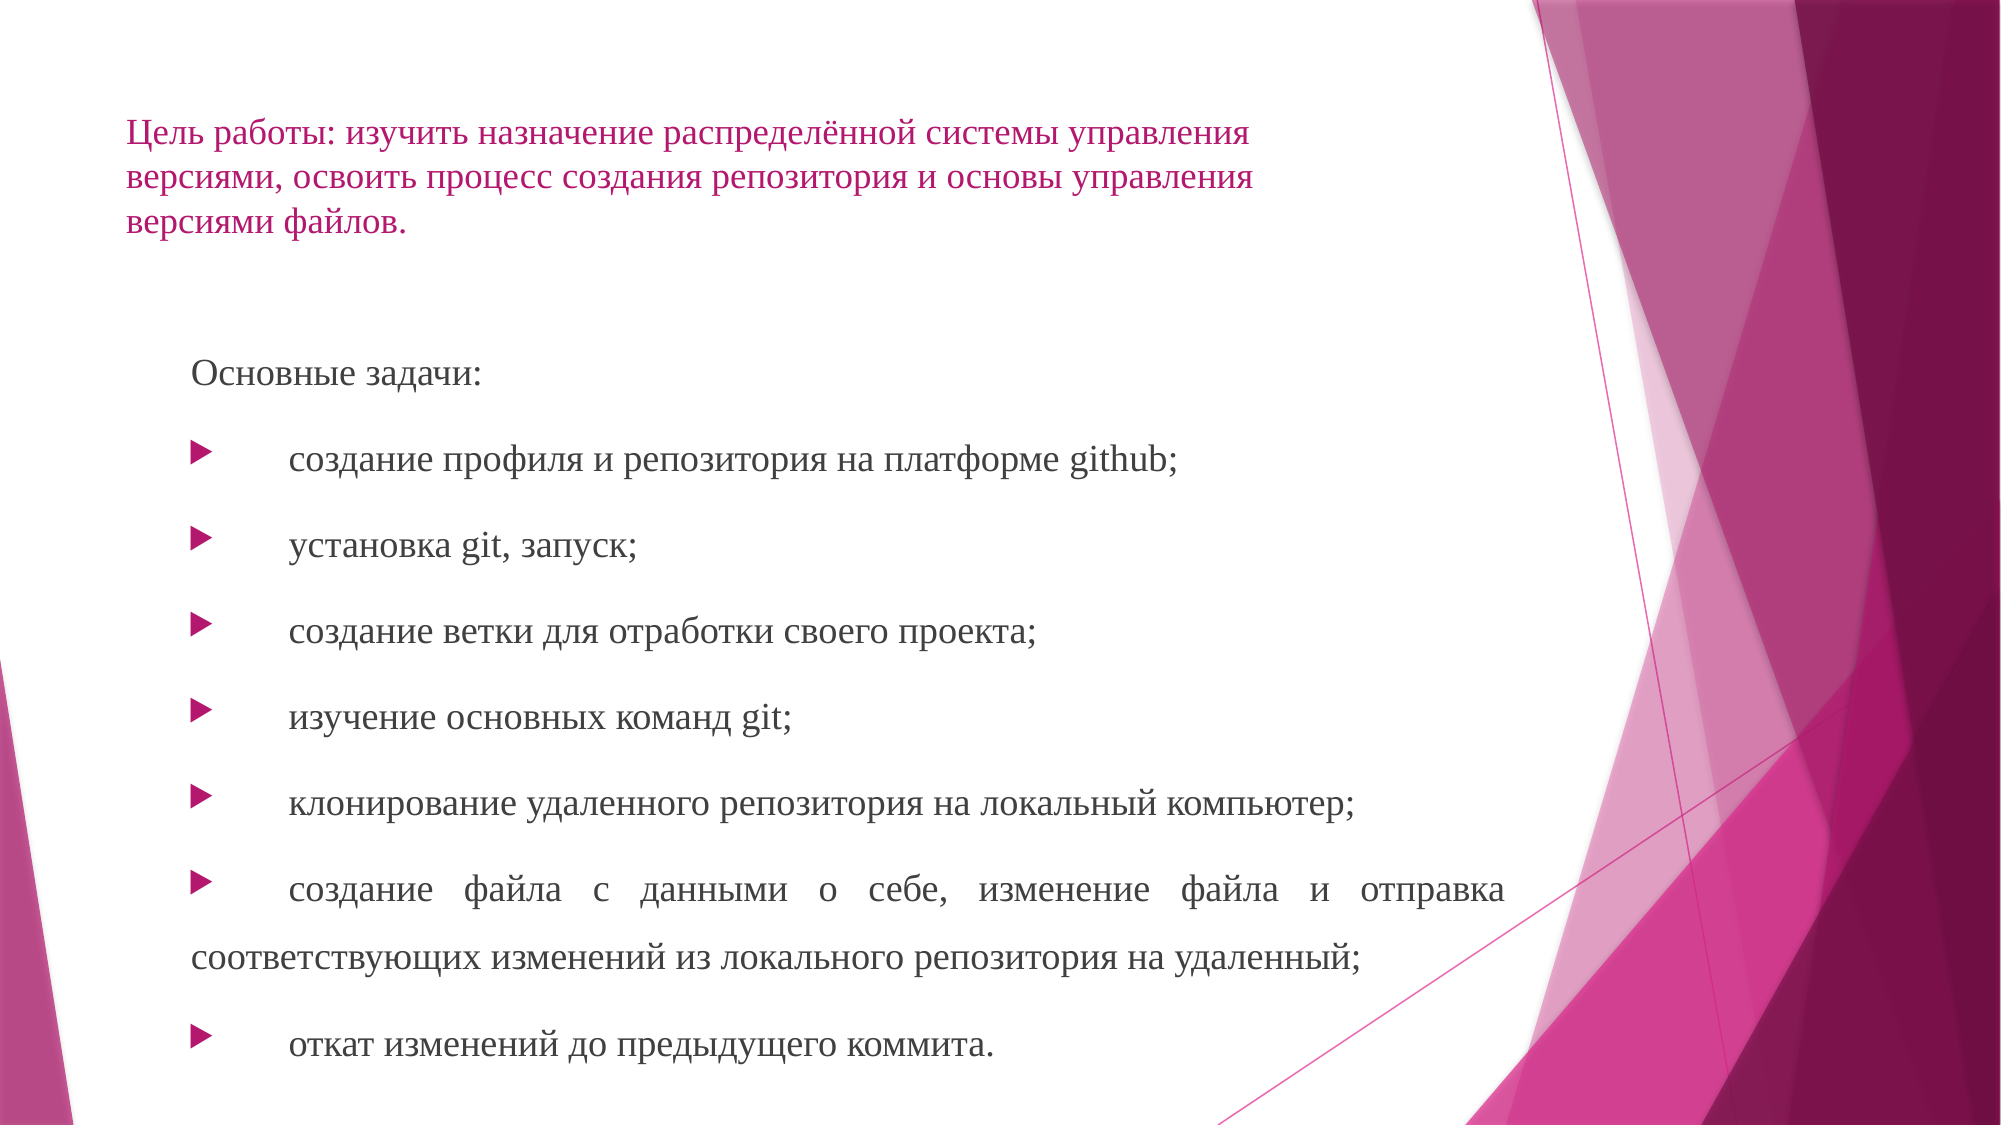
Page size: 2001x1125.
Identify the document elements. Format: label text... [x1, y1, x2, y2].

list Основные задачи: создание профиля и репозитория на платформе github; установка git, запуск; создание ветки для отработки своего проекта; изучение основных команд git; клонирование удаленного репозитория на локальный компьютер; создание файла с данными о себе, изменение файла и отправка соответствующих изменений из локального репозитория на удаленный; откат изменений до предыдущего коммита. [111, 316, 1522, 1088]
title Цель работы: изучить назначение распределённой системы управления версиями, освоить процесс создания репозитория и основы управления версиями файлов. [111, 99, 1389, 316]
